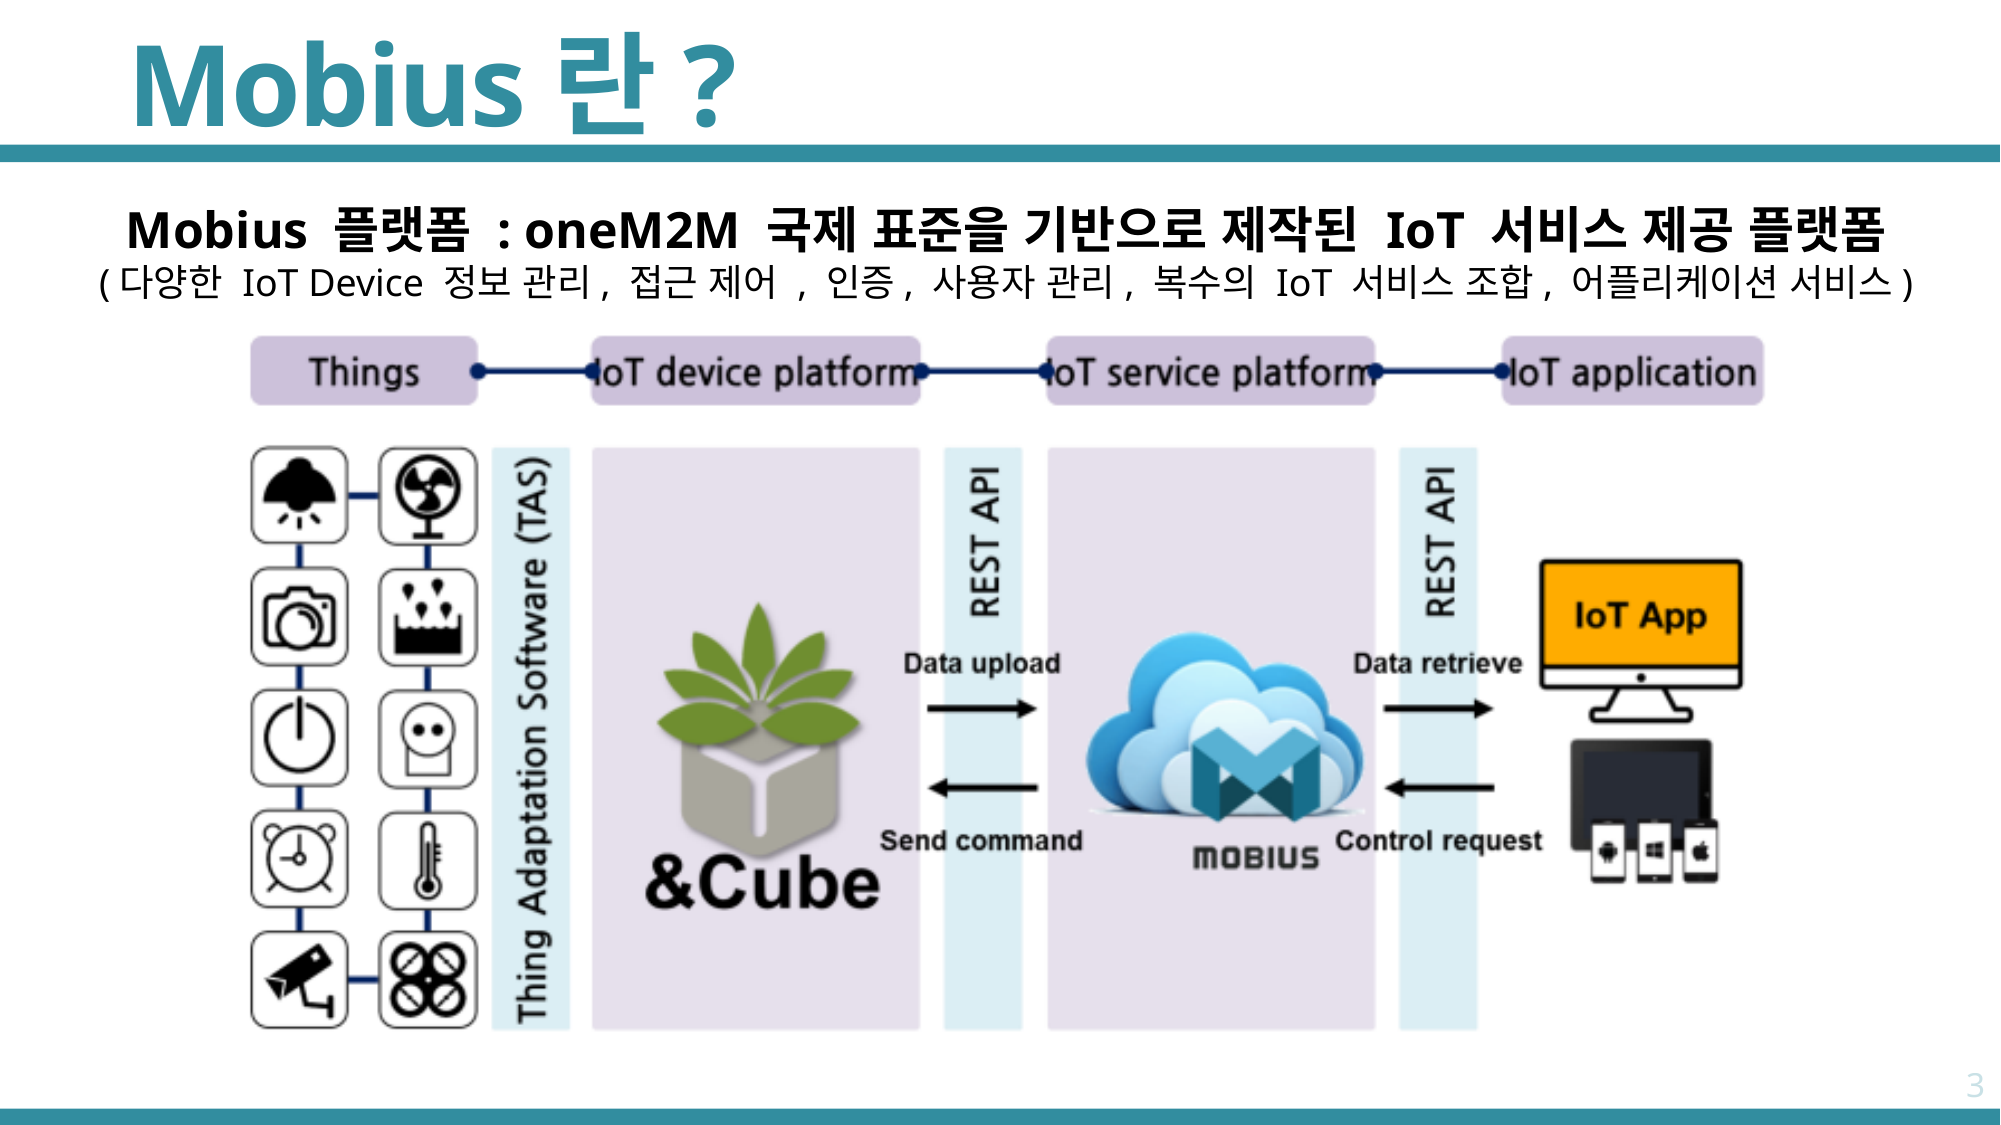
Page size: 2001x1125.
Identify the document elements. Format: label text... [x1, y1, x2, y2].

text_box Mobius 플랫폼 : oneM2M 국제 표준을 기반으로 제작된 IoT 서비스 제공 플랫폼 (다양한 IoT Device 정보 관리, 접근 제어 , 인증, 사용자 관리, 복수의 IoT 서비스 조합, 어플리케이션 서비스) [84, 191, 1929, 312]
title Mobius란? [112, 26, 1484, 157]
picture [231, 312, 1781, 1050]
slide_number 3 [1541, 1049, 2000, 1118]
